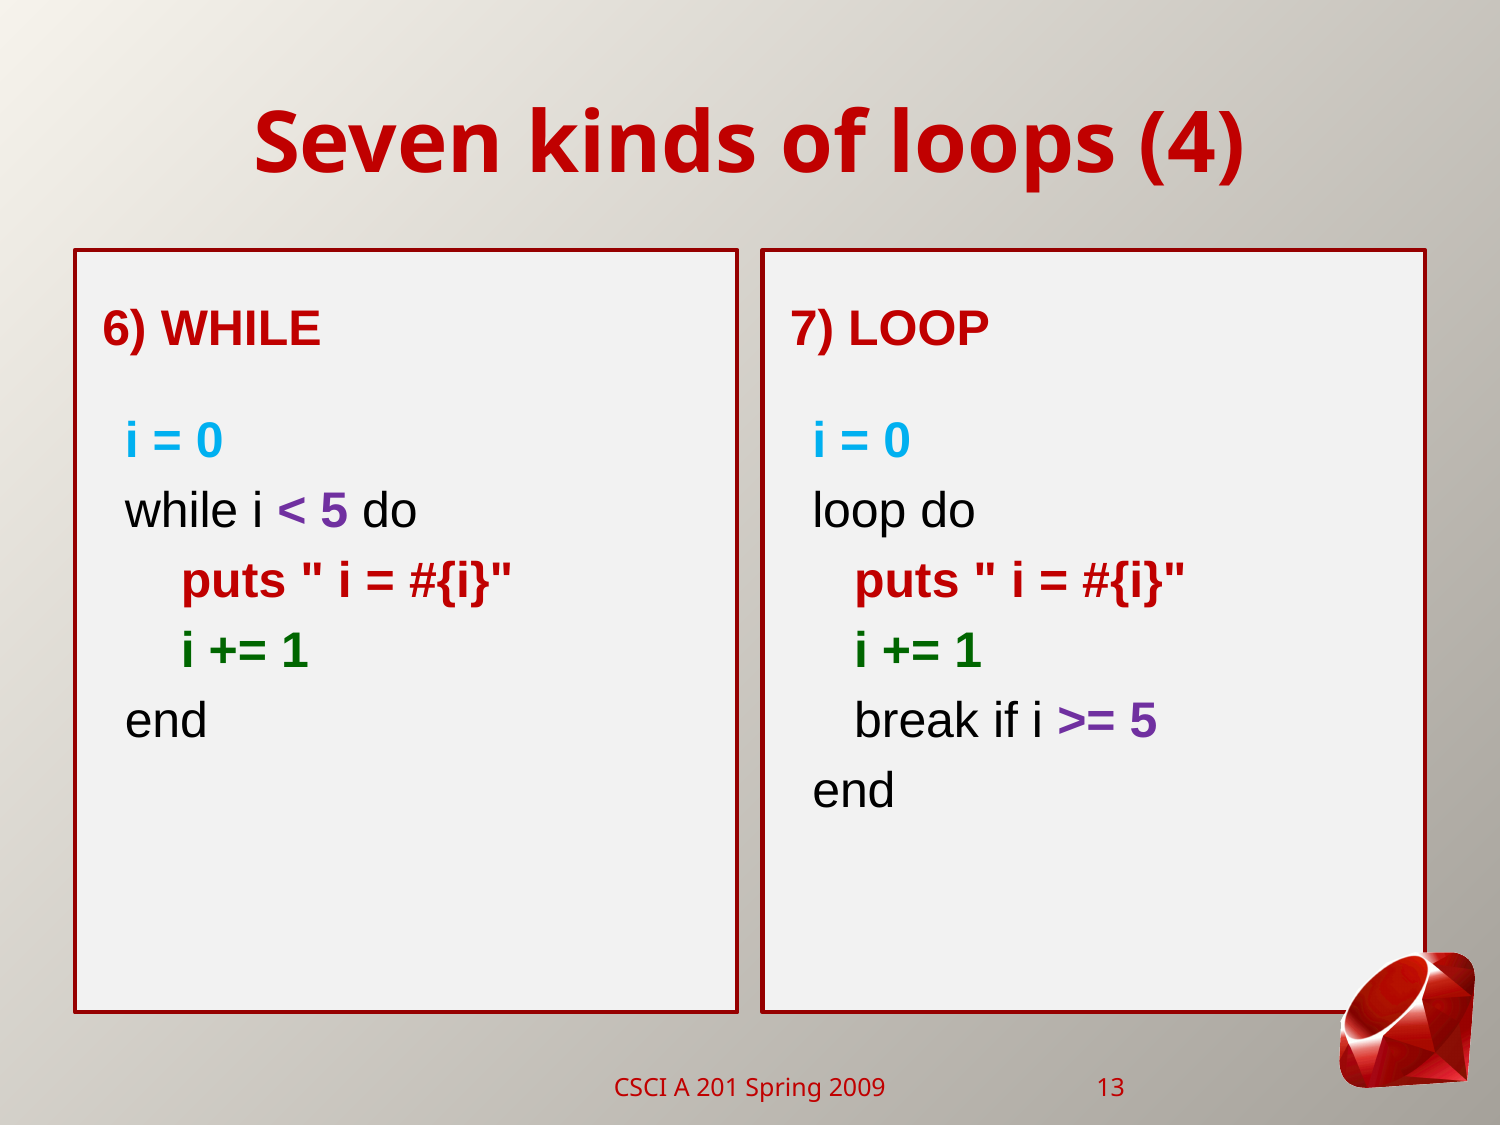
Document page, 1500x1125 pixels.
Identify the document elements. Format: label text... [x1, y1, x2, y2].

picture [1337, 949, 1475, 1088]
list i = 0 while i < 5 do puts " i = #{i}" i += 1 end [87, 399, 725, 1000]
slide_number 13 [999, 1052, 1125, 1113]
footer CSCI A 201 Spring 2009 [512, 1052, 988, 1113]
list 6) While [87, 262, 725, 388]
list 7) Loop [774, 262, 1413, 388]
list i = 0 loop do puts " i = #{i}" i += 1 break if i >= 5 end [774, 399, 1413, 1000]
title Seven kinds of loops (4) [75, 44, 1425, 233]
